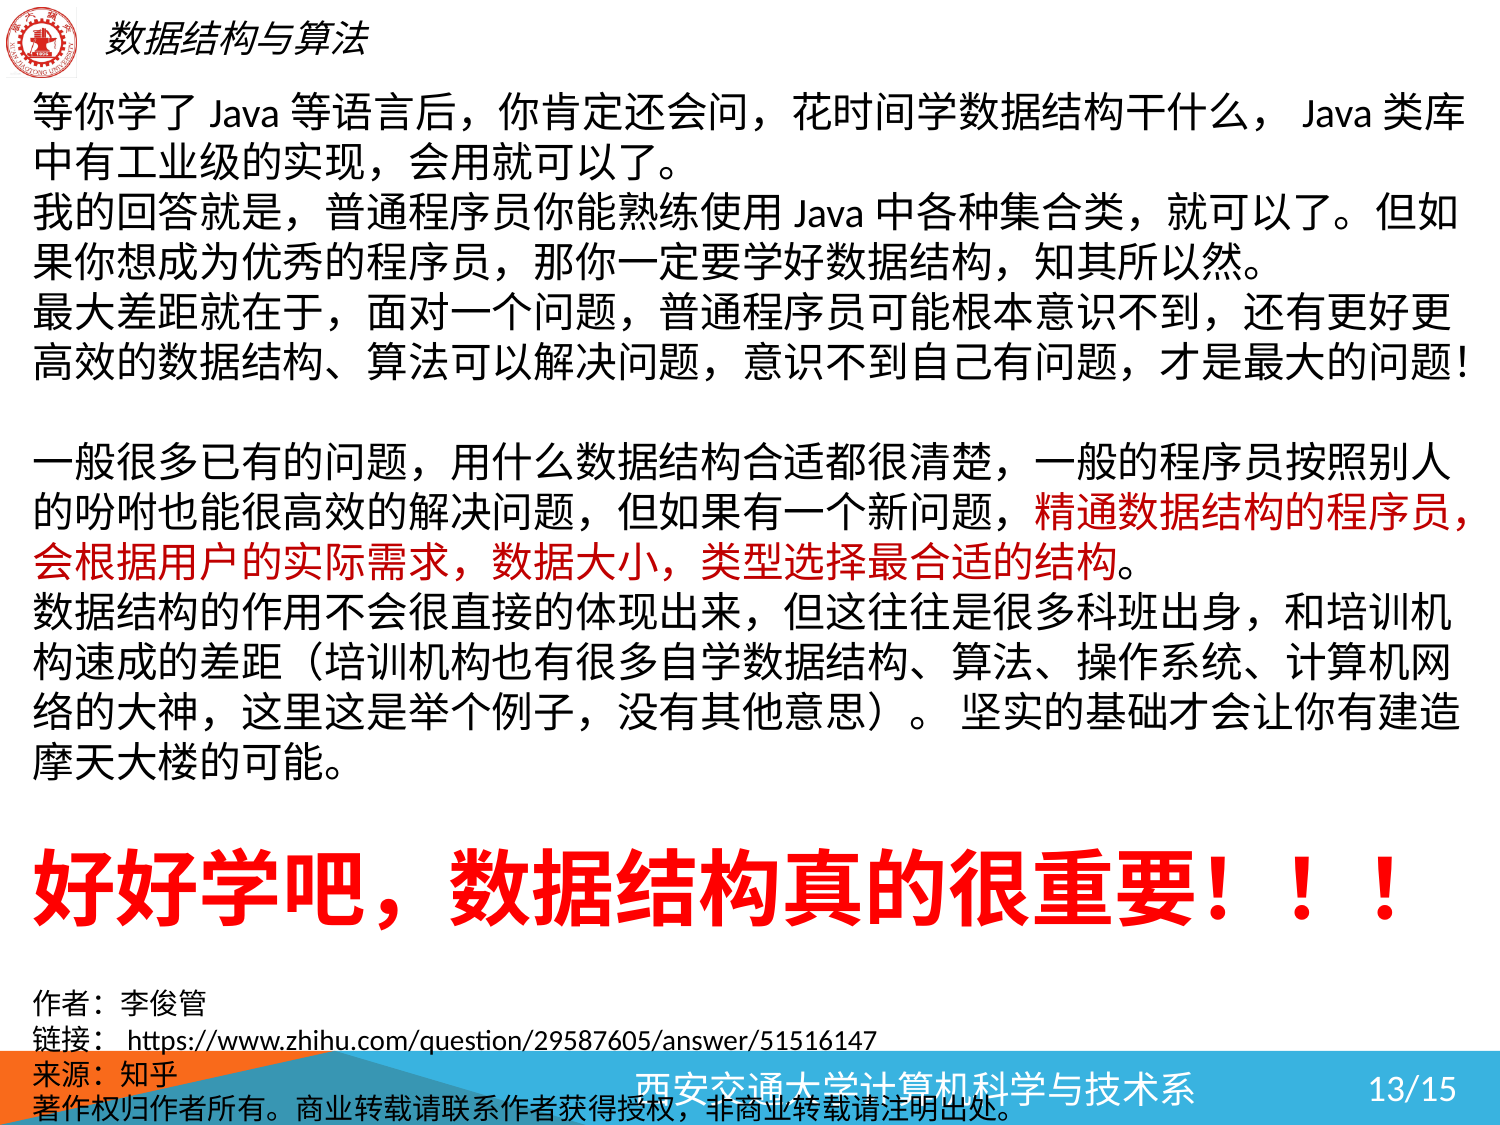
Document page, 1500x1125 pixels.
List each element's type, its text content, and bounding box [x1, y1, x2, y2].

picture [6, 7, 77, 78]
text_box 等你学了Java等语言后，你肯定还会问，花时间学数据结构干什么，Java类库中有工业级的实现，会用就可以了。 我的回答就是，普通程序员你能熟练使用Java中各种集合类，就可以了。但如果你想成为优秀的程序员，那你一定要学好数据结构，知其所以然。 最大差距就在于，面对一个问题，普通程序员可能根本意识不到，还有更好更高效的数据结构、算法可以解决问题，意识不到自己有问题，才是最大的问题！ 一般很多已有的问题，用什么数据结构合适都很清楚，一般的程序员按照别人的吩咐也能很高效的解决问题，但如果有一个新问题，精通数据结构的程序员，会根据用户的实际需求，数据大小，类型选择最合适的结构。 数据结构的作用不会很直接的体现出来，但这往往是很多科班出身，和培训机构速成的差距（培训机构也有很多自学数据结构、算法、操作系统、计算机网络的大神，这里这是举个例子，没有其他意思）。 坚实的基础才会让你有建造摩天大楼的可能。 好好学吧，数据结构真的很重要！！！ 作者：李俊管 链接：https://www.zhihu.com/question/29587605/answer/51516147 来源：知乎 著作权归作者所有。商业转载请联系作者获得授权，非商业转载请注明出处。 [17, 78, 1483, 1125]
